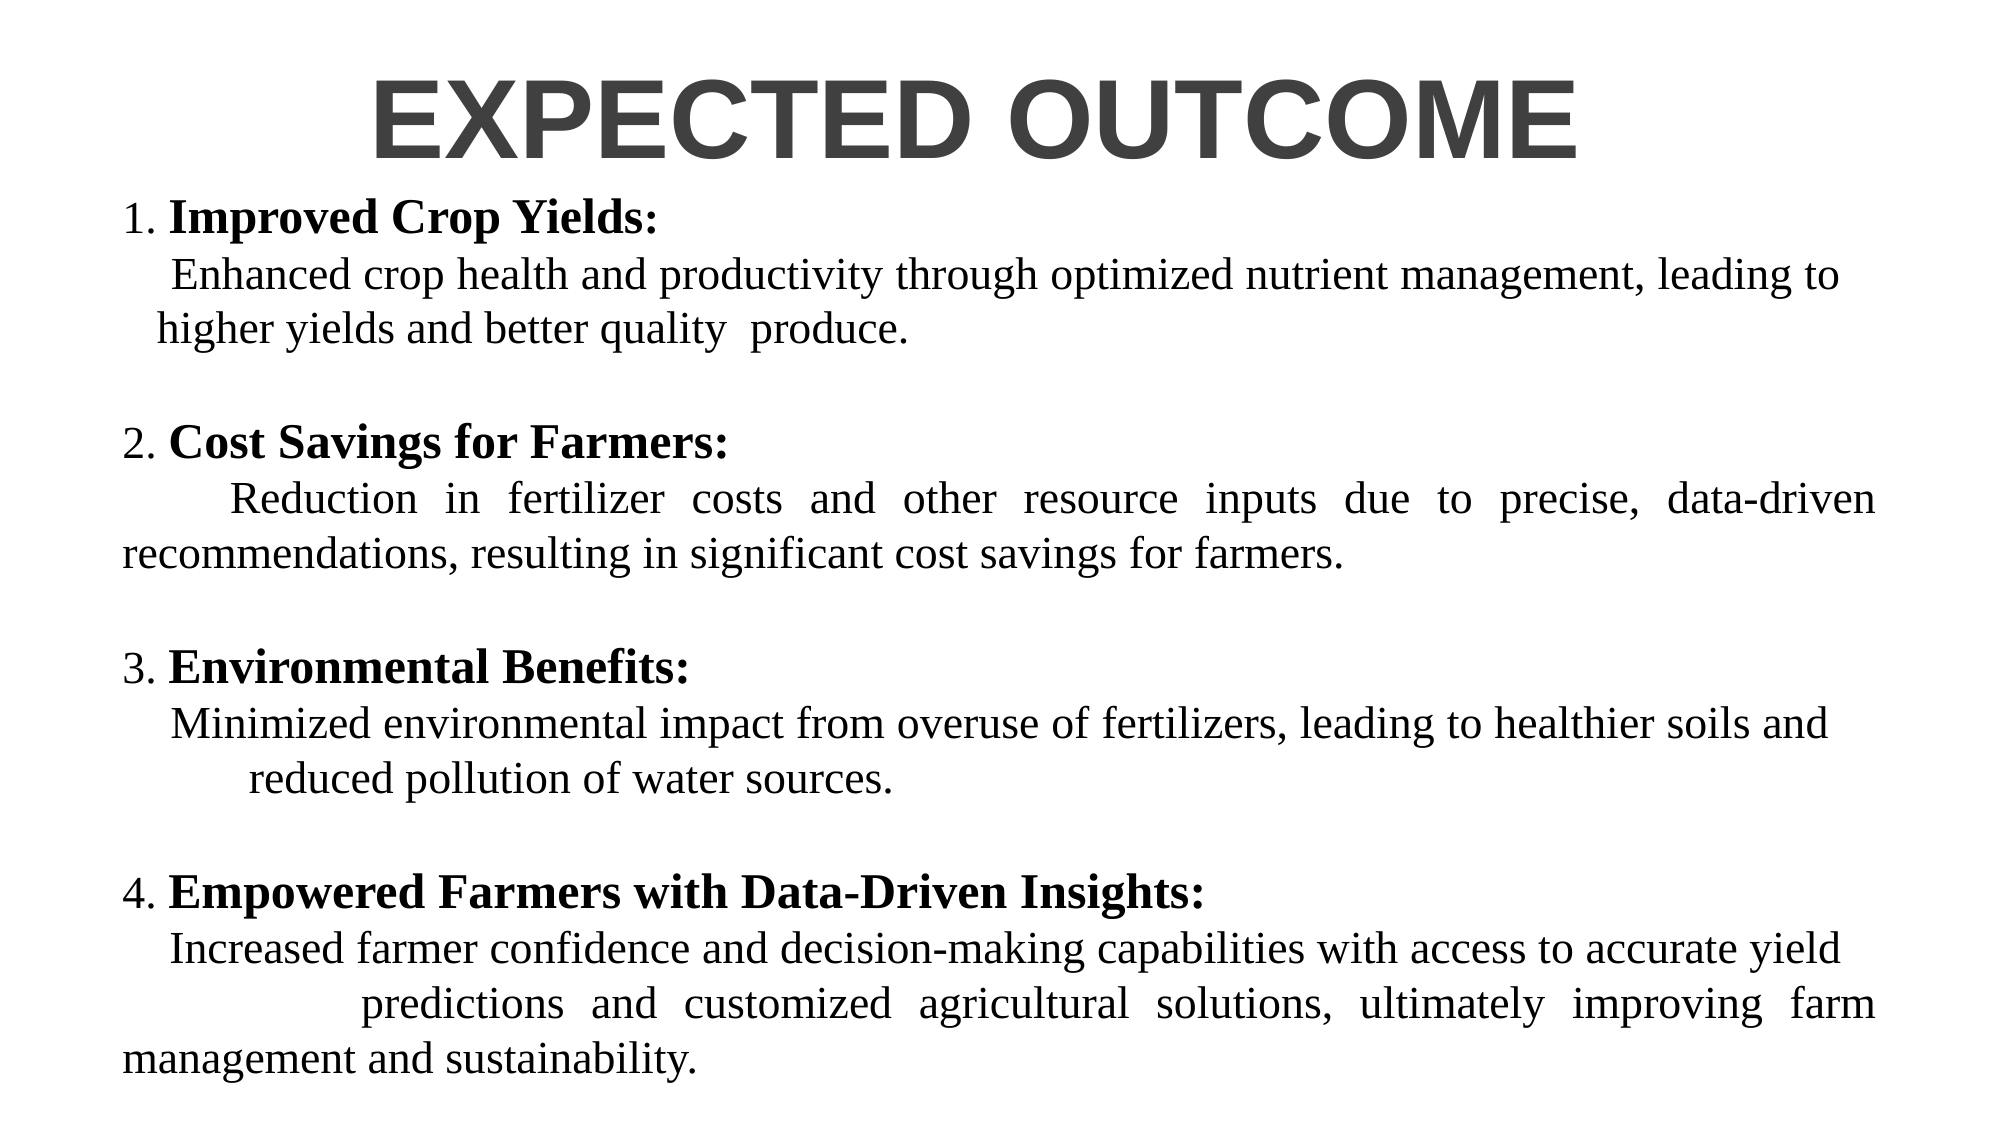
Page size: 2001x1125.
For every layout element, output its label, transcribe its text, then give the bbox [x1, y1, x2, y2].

text_box EXPECTED OUTCOME [340, 38, 1611, 175]
text_box 1. Improved Crop Yields: Enhanced crop health and productivity through optimized nutrient management, leading to higher yields and better quality produce. 2. Cost Savings for Farmers: Reduction in fertilizer costs and other resource inputs due to precise, data-driven recommendations, resulting in significant cost savings for farmers. 3. Environmental Benefits: Minimized environmental impact from overuse of fertilizers, leading to healthier soils and reduced pollution of water sources. 4. Empowered Farmers with Data-Driven Insights: Increased farmer confidence and decision-making capabilities with access to accurate yield predictions and customized agricultural solutions, ultimately improving farm management and sustainability. [107, 175, 1893, 1091]
